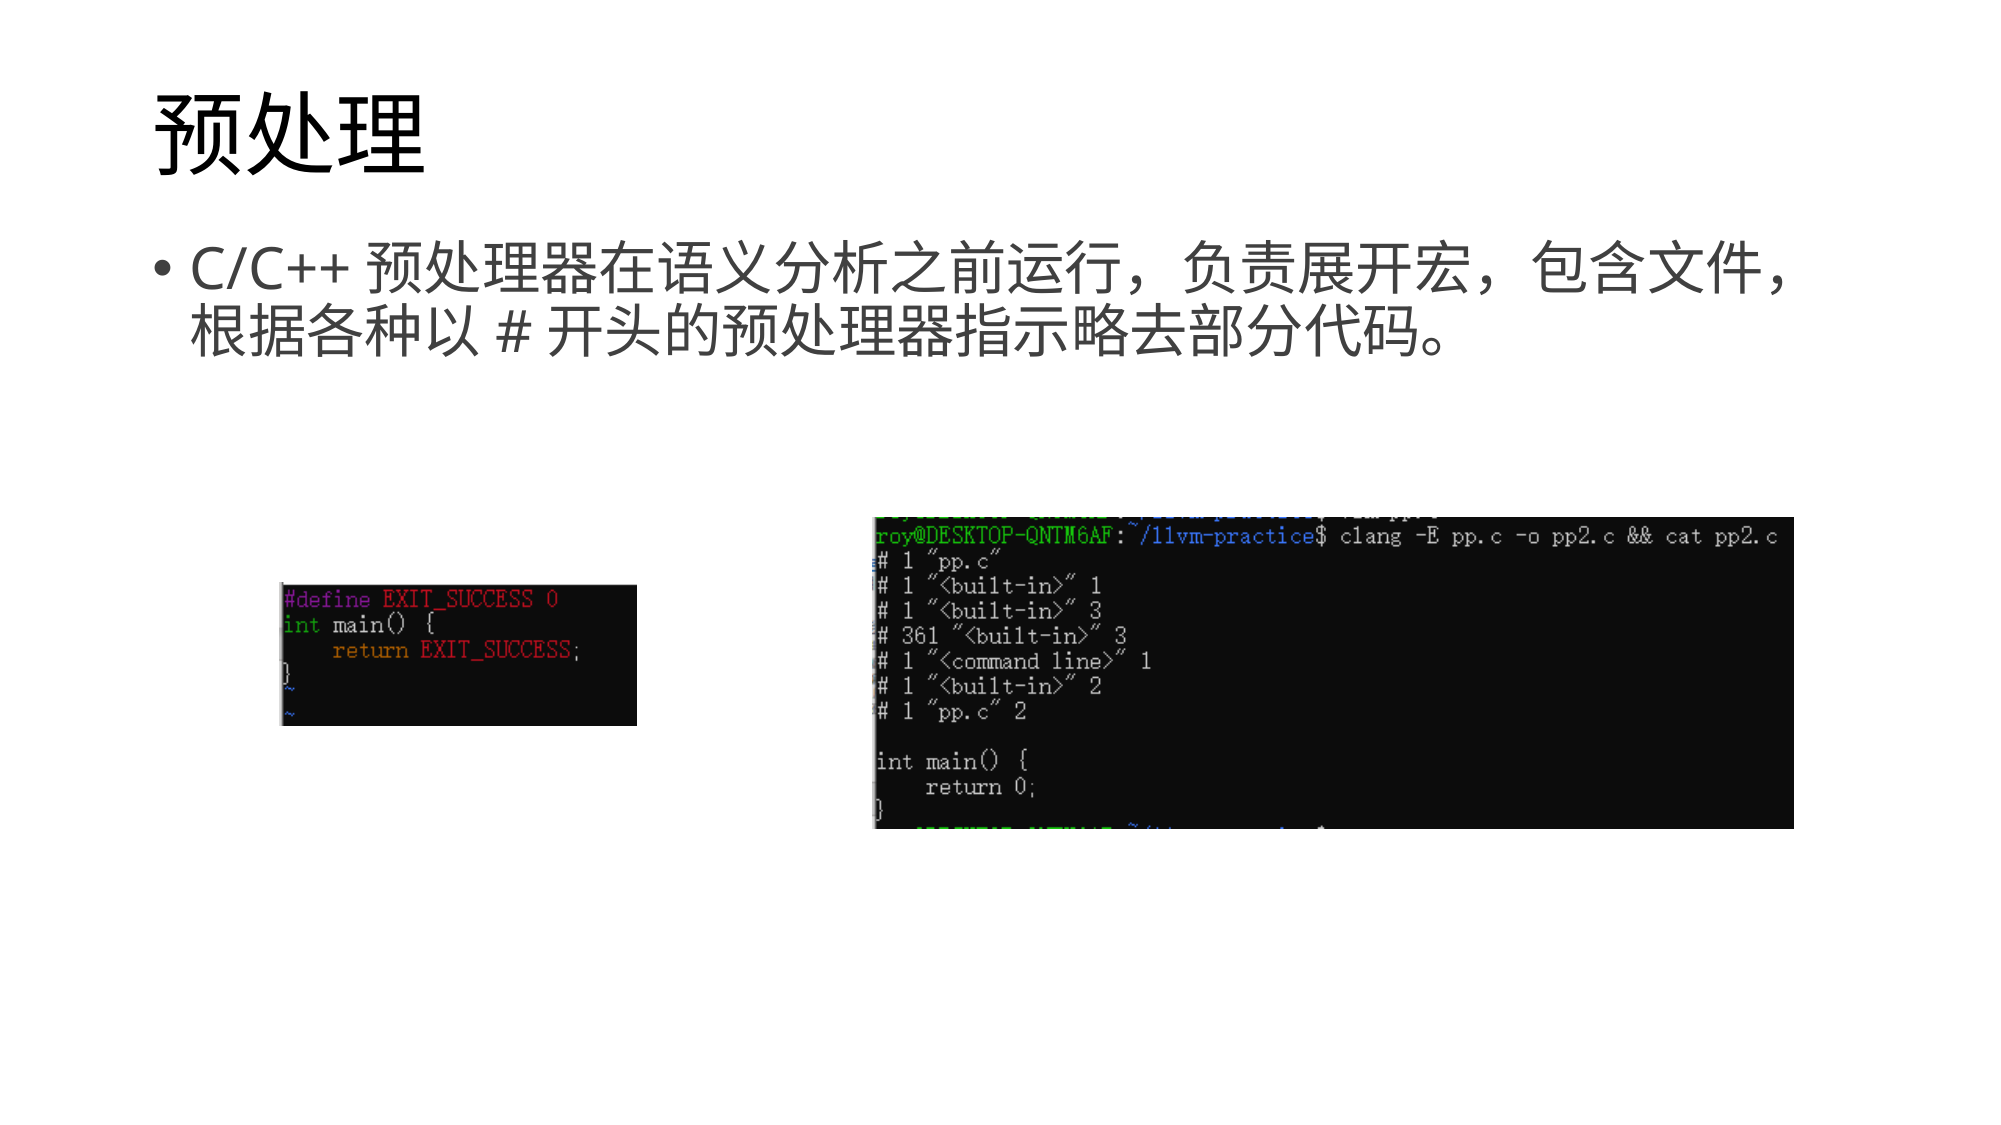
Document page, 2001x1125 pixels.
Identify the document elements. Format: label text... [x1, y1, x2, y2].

title 预处理 [137, 59, 1863, 218]
list C/C++预处理器在语义分析之前运行，负责展开宏，包含文件，根据各种以#开头的预处理器指示略去部分代码。 [137, 231, 1863, 1014]
picture [279, 582, 637, 726]
picture [872, 517, 1794, 829]
